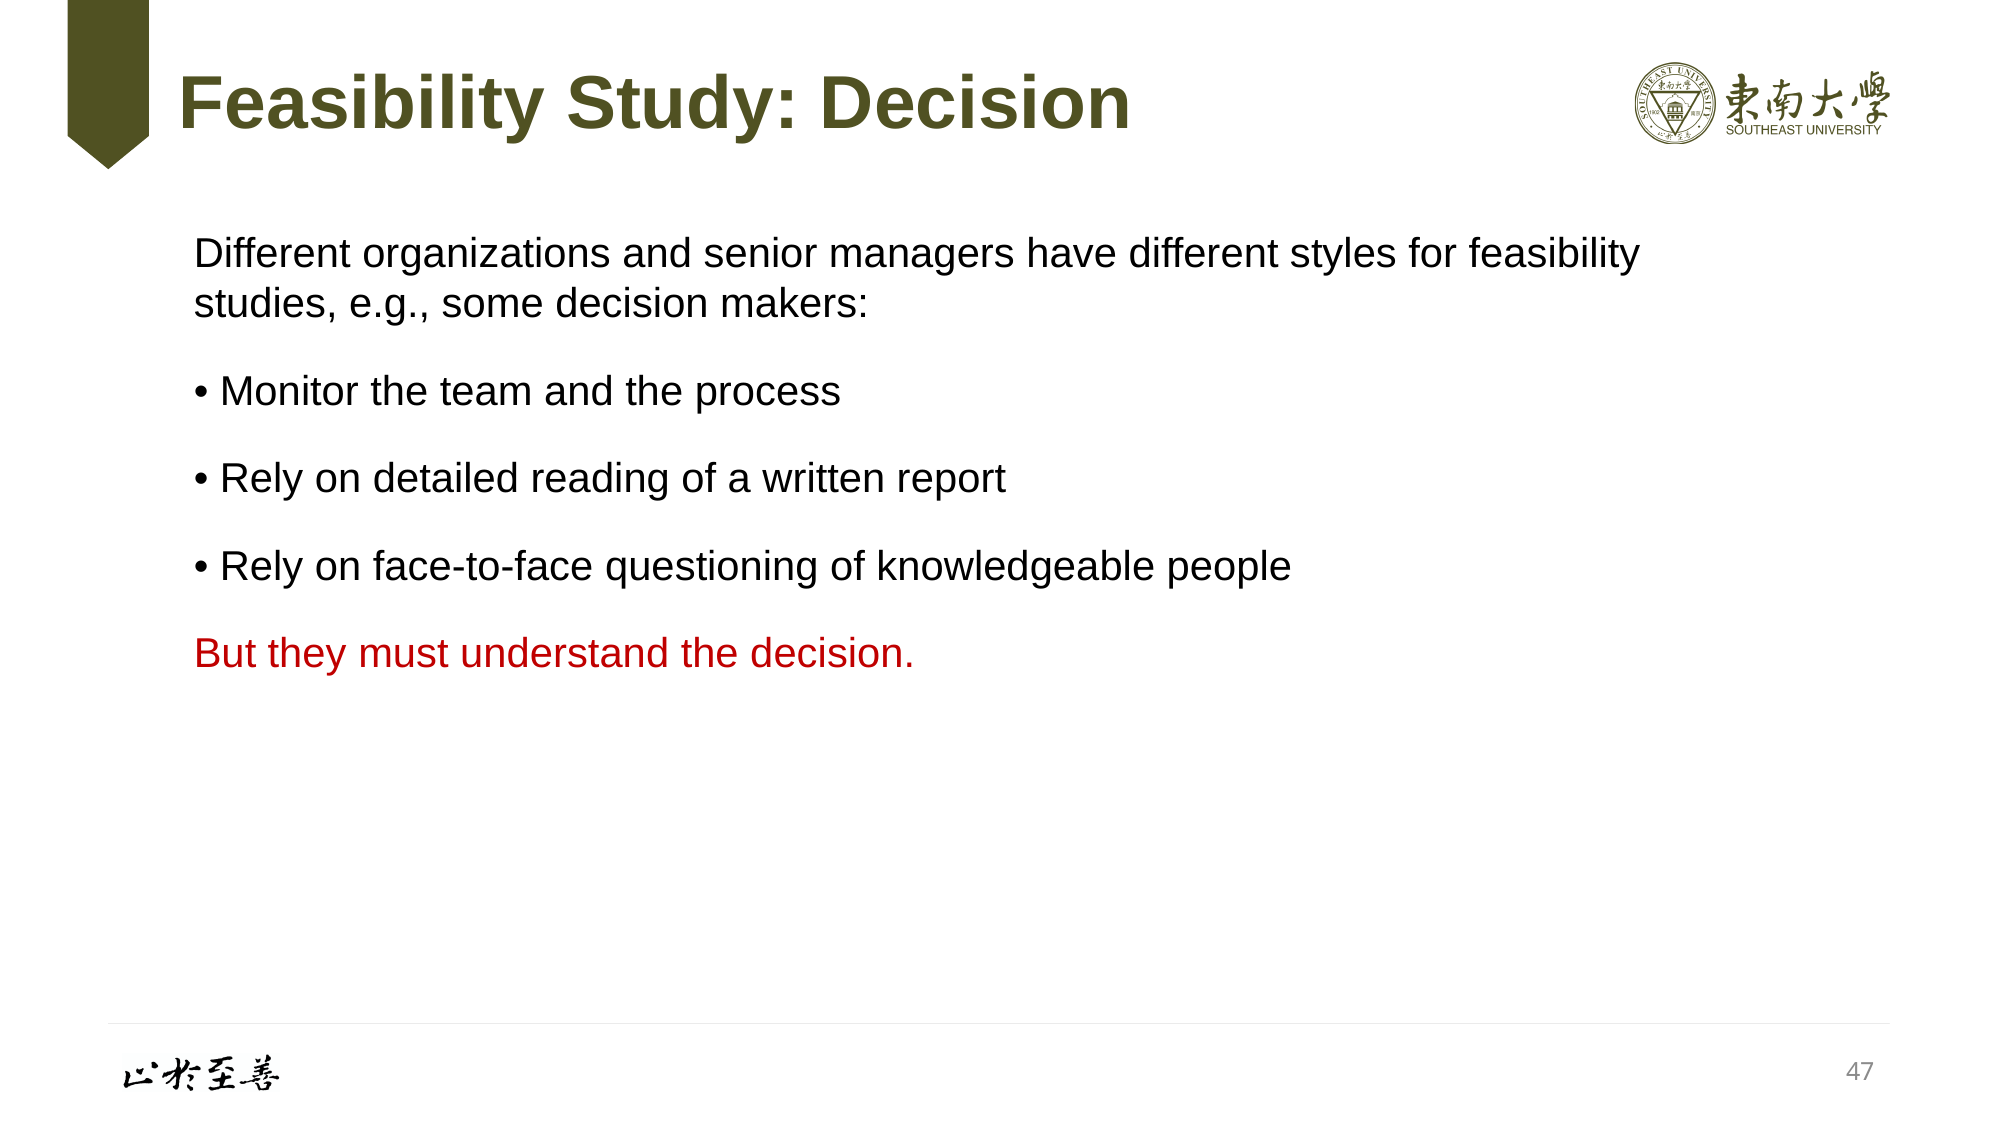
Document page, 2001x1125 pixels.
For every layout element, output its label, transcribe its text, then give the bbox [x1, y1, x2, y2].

text_box Different organizations and senior managers have different styles for feasibility studies, e.g., some decision makers: • Monitor the team and the process • Rely on detailed reading of a written report • Rely on face-to-face questioning of knowledgeable people But they must understand the decision. [178, 218, 1767, 684]
title Feasibility Study: Decision [178, 39, 1519, 169]
picture [122, 1053, 280, 1092]
slide_number 47 [1439, 1042, 1890, 1103]
